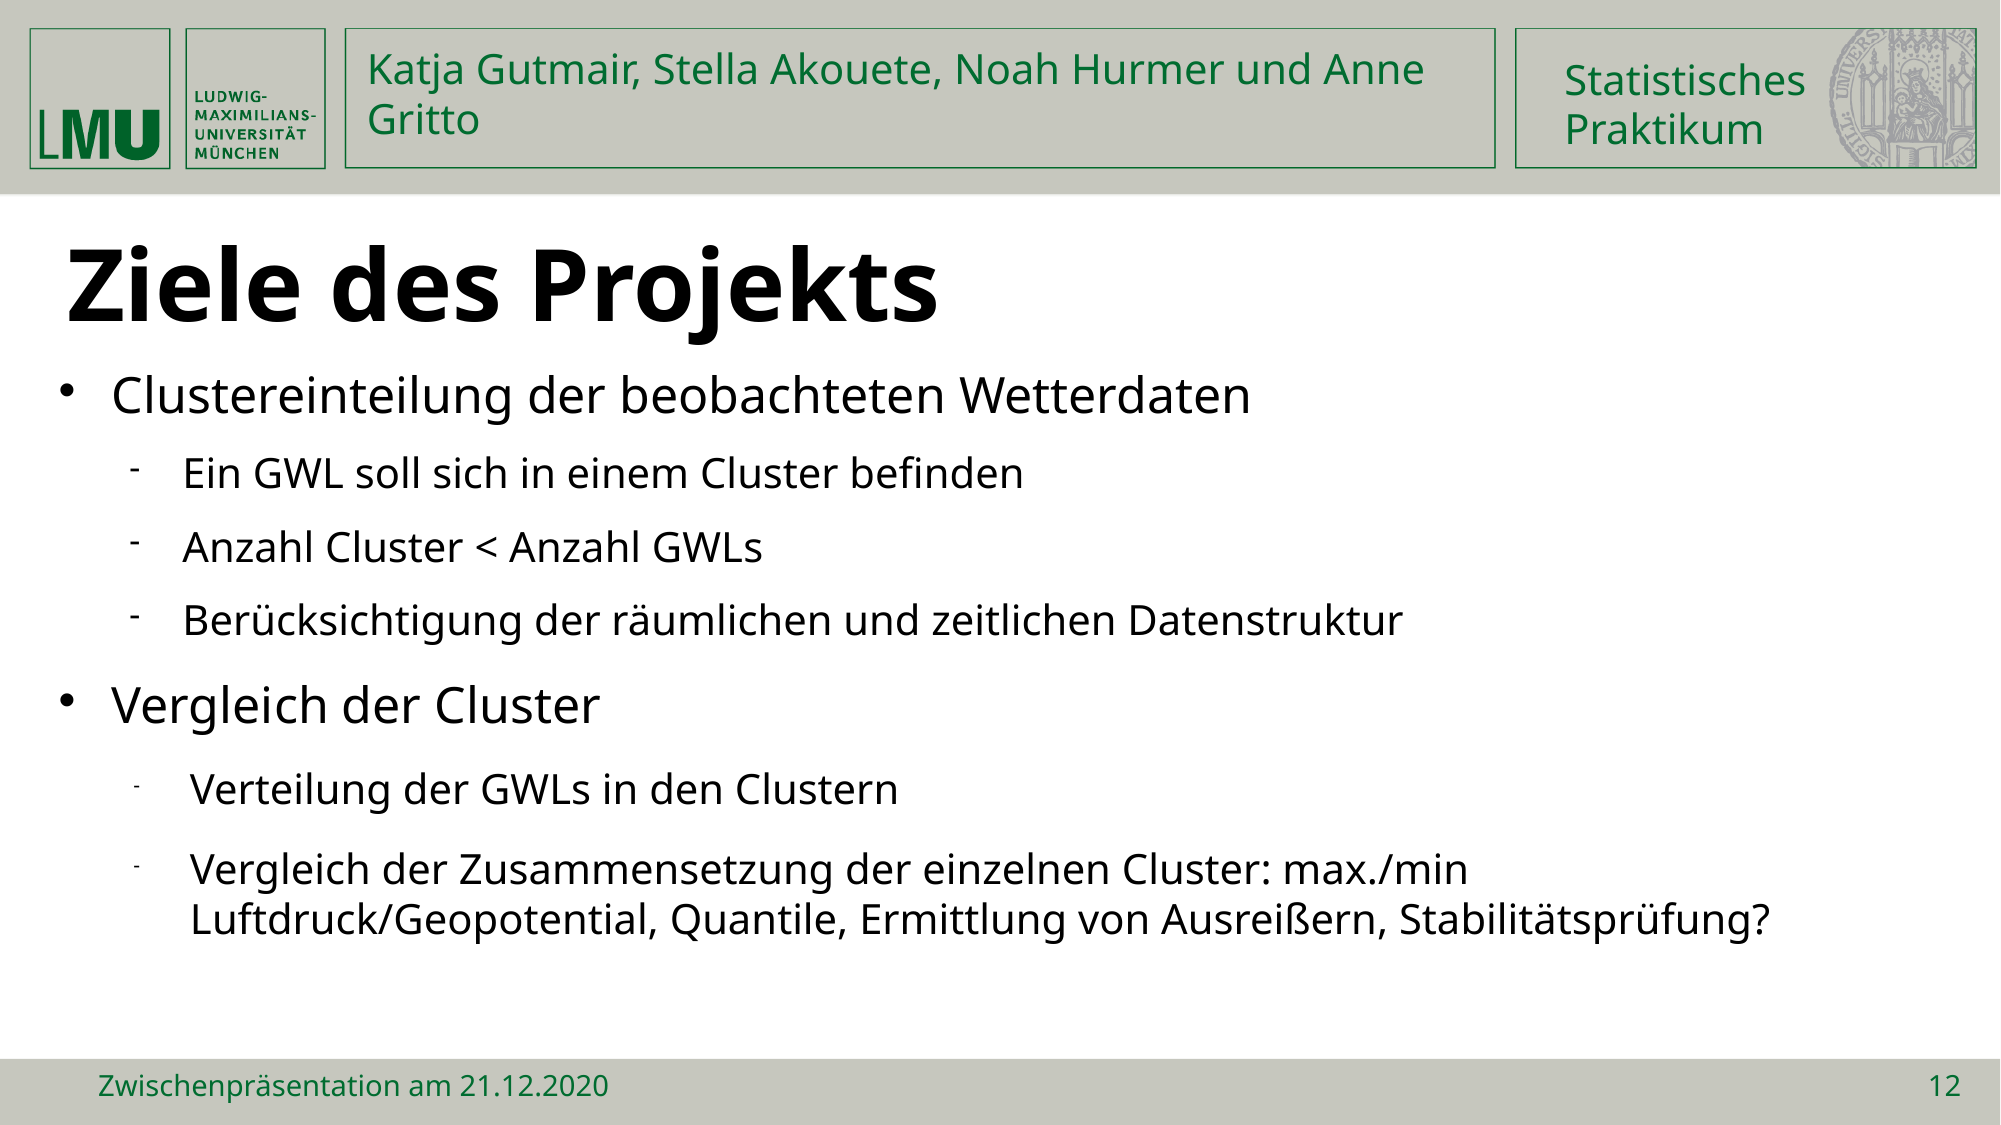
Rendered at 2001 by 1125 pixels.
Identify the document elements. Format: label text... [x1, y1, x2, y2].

text_box [1525, 30, 1821, 161]
text_box Ziele des Projekts [52, 213, 1948, 339]
text_box Statistisches Praktikum [1549, 46, 1833, 161]
picture [0, 0, 2001, 1125]
text_box Zwischenpräsentation am 21.12.2020 [83, 1059, 1775, 1108]
text_box Katja Gutmair, Stella Akouete, Noah Hurmer und Anne Gritto [352, 74, 1463, 150]
text_box 12 [1803, 1059, 1977, 1108]
text_box Clustereinteilung der beobachteten Wetterdaten Ein GWL soll sich in einem Cluster befinden Anzahl Cluster < Anzahl GWLs Berücksichtigung der räumlichen und zeitlichen Datenstruktur Vergleich der Cluster Verteilung der GWLs in den Clustern Vergleich der Zusammensetzung der einzelnen Cluster: max./min Luftdruck/Geopotential, Quantile, Ermittlung von Ausreißern, Stabilitätsprüfung? [26, 355, 1922, 982]
